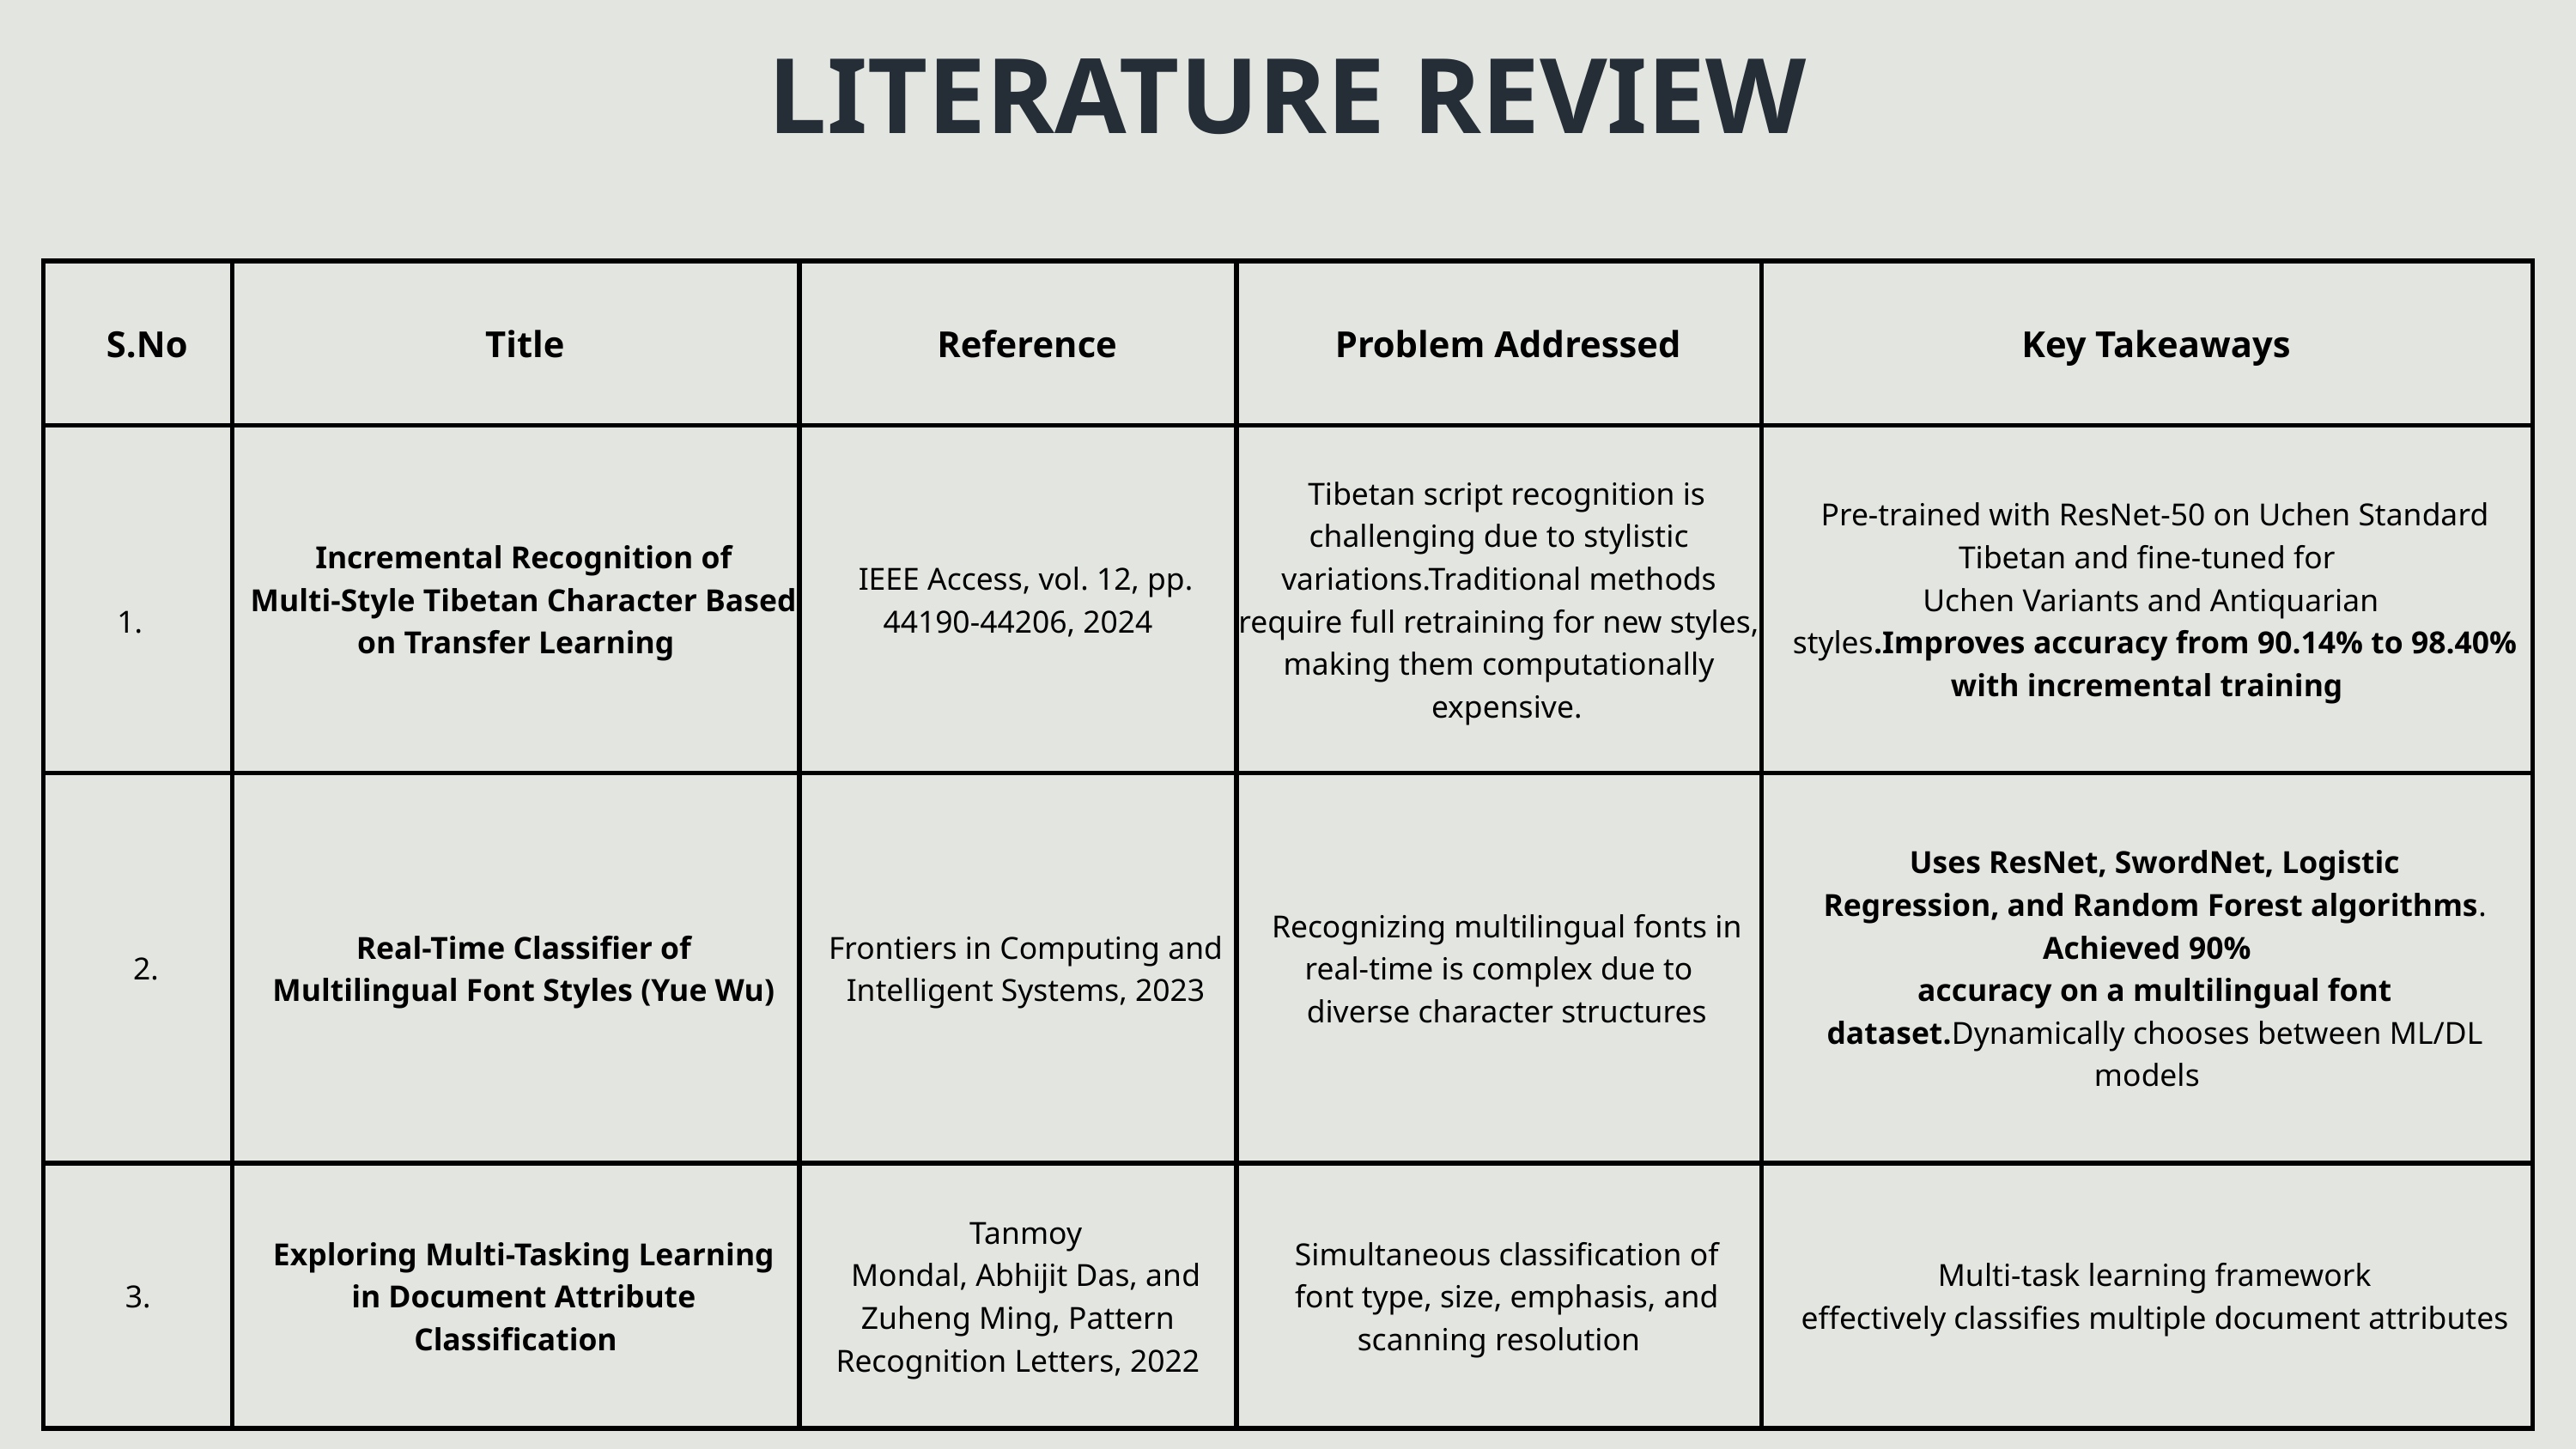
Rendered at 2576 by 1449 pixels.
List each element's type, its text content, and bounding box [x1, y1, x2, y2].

table_cell Simultaneous classification of font type, size, emphasis, and scanning resolution [1239, 1166, 1759, 1426]
table_header Reference [802, 264, 1234, 423]
table_header Title [234, 264, 797, 423]
table_cell Tibetan script recognition is challenging due to stylistic variations.Traditional methods require full retraining for new styles, making them computationally expensive. [1239, 427, 1759, 771]
text_box LITERATURE REVIEW [550, 70, 2026, 155]
table_cell Recognizing multilingual fonts in real-time is complex due to diverse character structures [1239, 775, 1759, 1161]
table_cell 1. [46, 427, 230, 771]
table_cell Frontiers in Computing and Intelligent Systems, 2023 [802, 775, 1234, 1161]
table_cell Uses ResNet, SwordNet, Logistic Regression, and Random Forest algorithms. Achieved 90% accuracy on a multilingual font dataset.Dynamically chooses between ML/DL models [1764, 775, 2530, 1161]
table_cell Pre-trained with ResNet-50 on Uchen Standard Tibetan and fine-tuned for Uchen Variants and Antiquarian styles.Improves accuracy from 90.14% to 98.40% with incremental training [1764, 427, 2530, 771]
table_cell Incremental Recognition of Multi-Style Tibetan Character Based on Transfer Learning​ [234, 427, 797, 771]
table_cell IEEE Access, vol. 12, pp. 44190-44206, 2024 [802, 427, 1234, 771]
table_cell Multi-task learning framework effectively classifies multiple document attributes [1764, 1166, 2530, 1426]
table_cell Real-Time Classifier of Multilingual Font Styles (Yue Wu) [234, 775, 797, 1161]
table_cell 3. [46, 1166, 230, 1426]
table_header Key Takeaways [1764, 264, 2530, 423]
table_cell Exploring Multi-Tasking Learning in Document Attribute Classification [234, 1166, 797, 1426]
table_cell 2. [46, 775, 230, 1161]
table_header S.No [46, 264, 230, 423]
table_cell Tanmoy Mondal, Abhijit Das, and Zuheng Ming, Pattern Recognition Letters, 2022 [802, 1166, 1234, 1426]
table_header Problem Addressed [1239, 264, 1759, 423]
